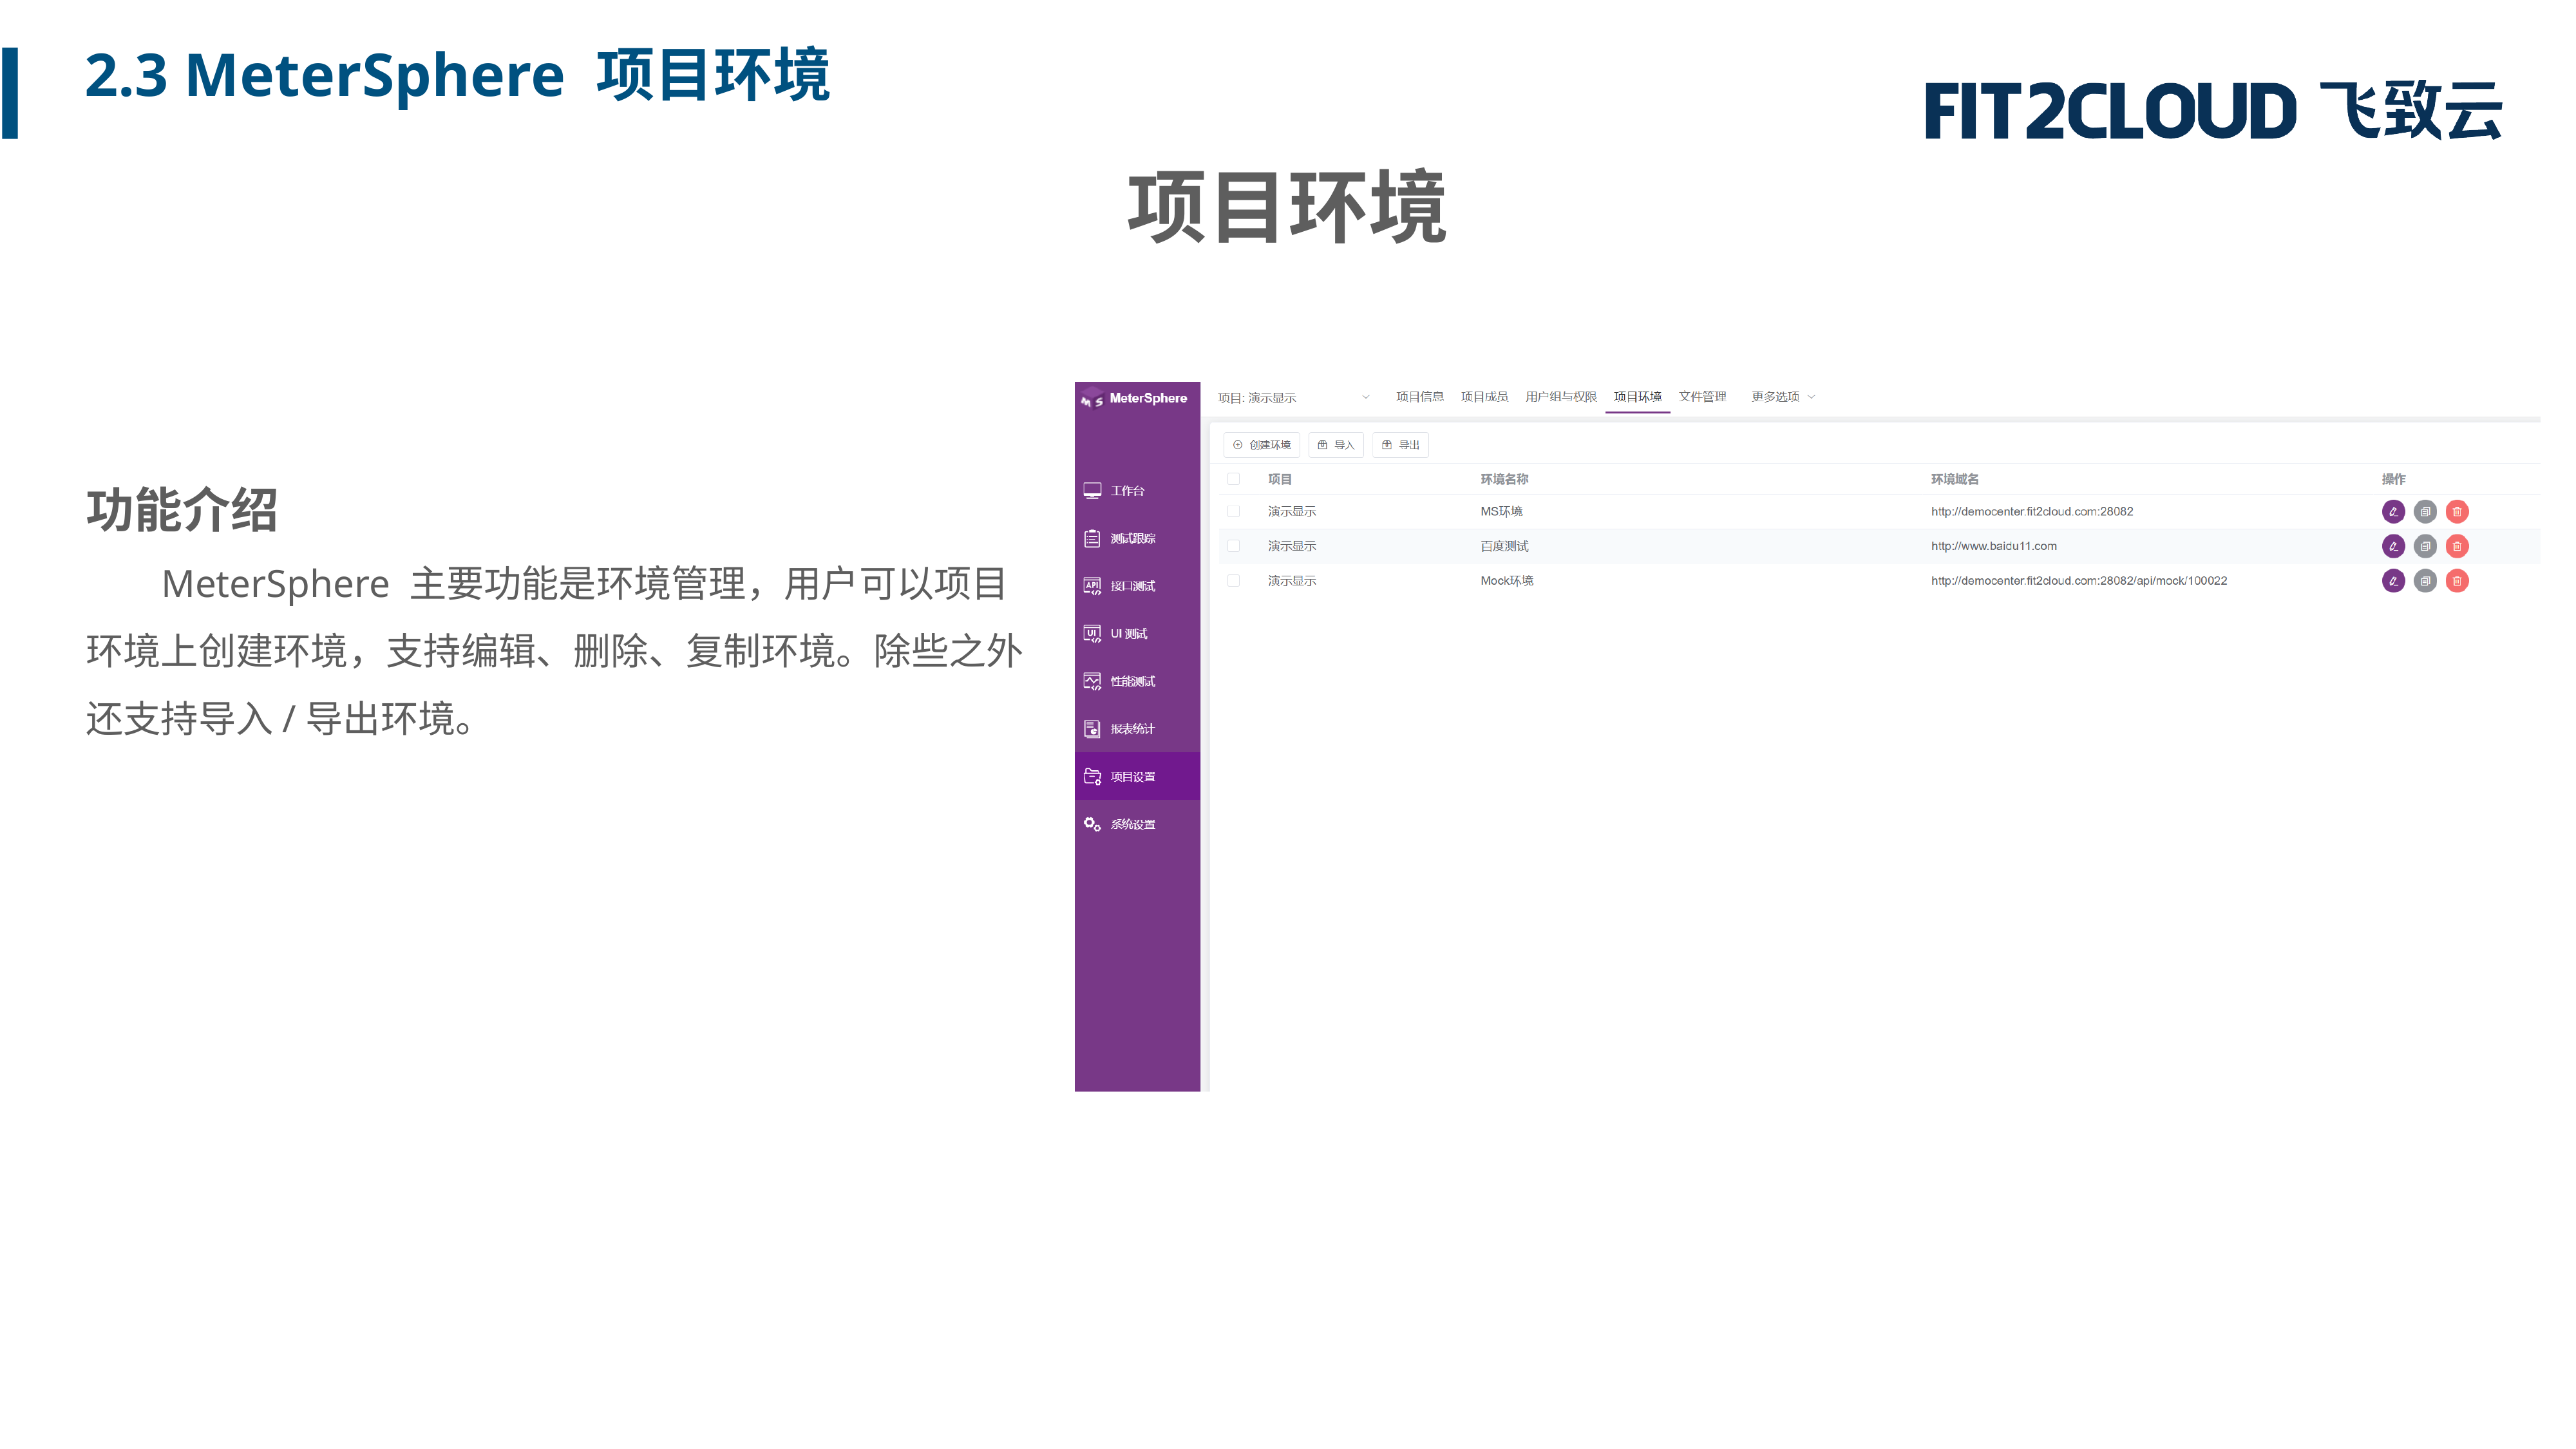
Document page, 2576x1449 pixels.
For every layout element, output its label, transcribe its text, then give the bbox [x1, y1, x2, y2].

text_box 2.3 MeterSphere 项目环境 [71, 40, 1309, 173]
text_box 功能介绍 MeterSphere 主要功能是环境管理，用户可以项目环境上创建环境，支持编辑、删除、复制环境。除些之外还支持导入/导出环境。 [78, 336, 1039, 854]
text_box [2, 47, 18, 139]
picture [1074, 382, 2541, 1092]
text_box 项目环境 [0, 146, 2576, 263]
picture [1926, 80, 2503, 140]
